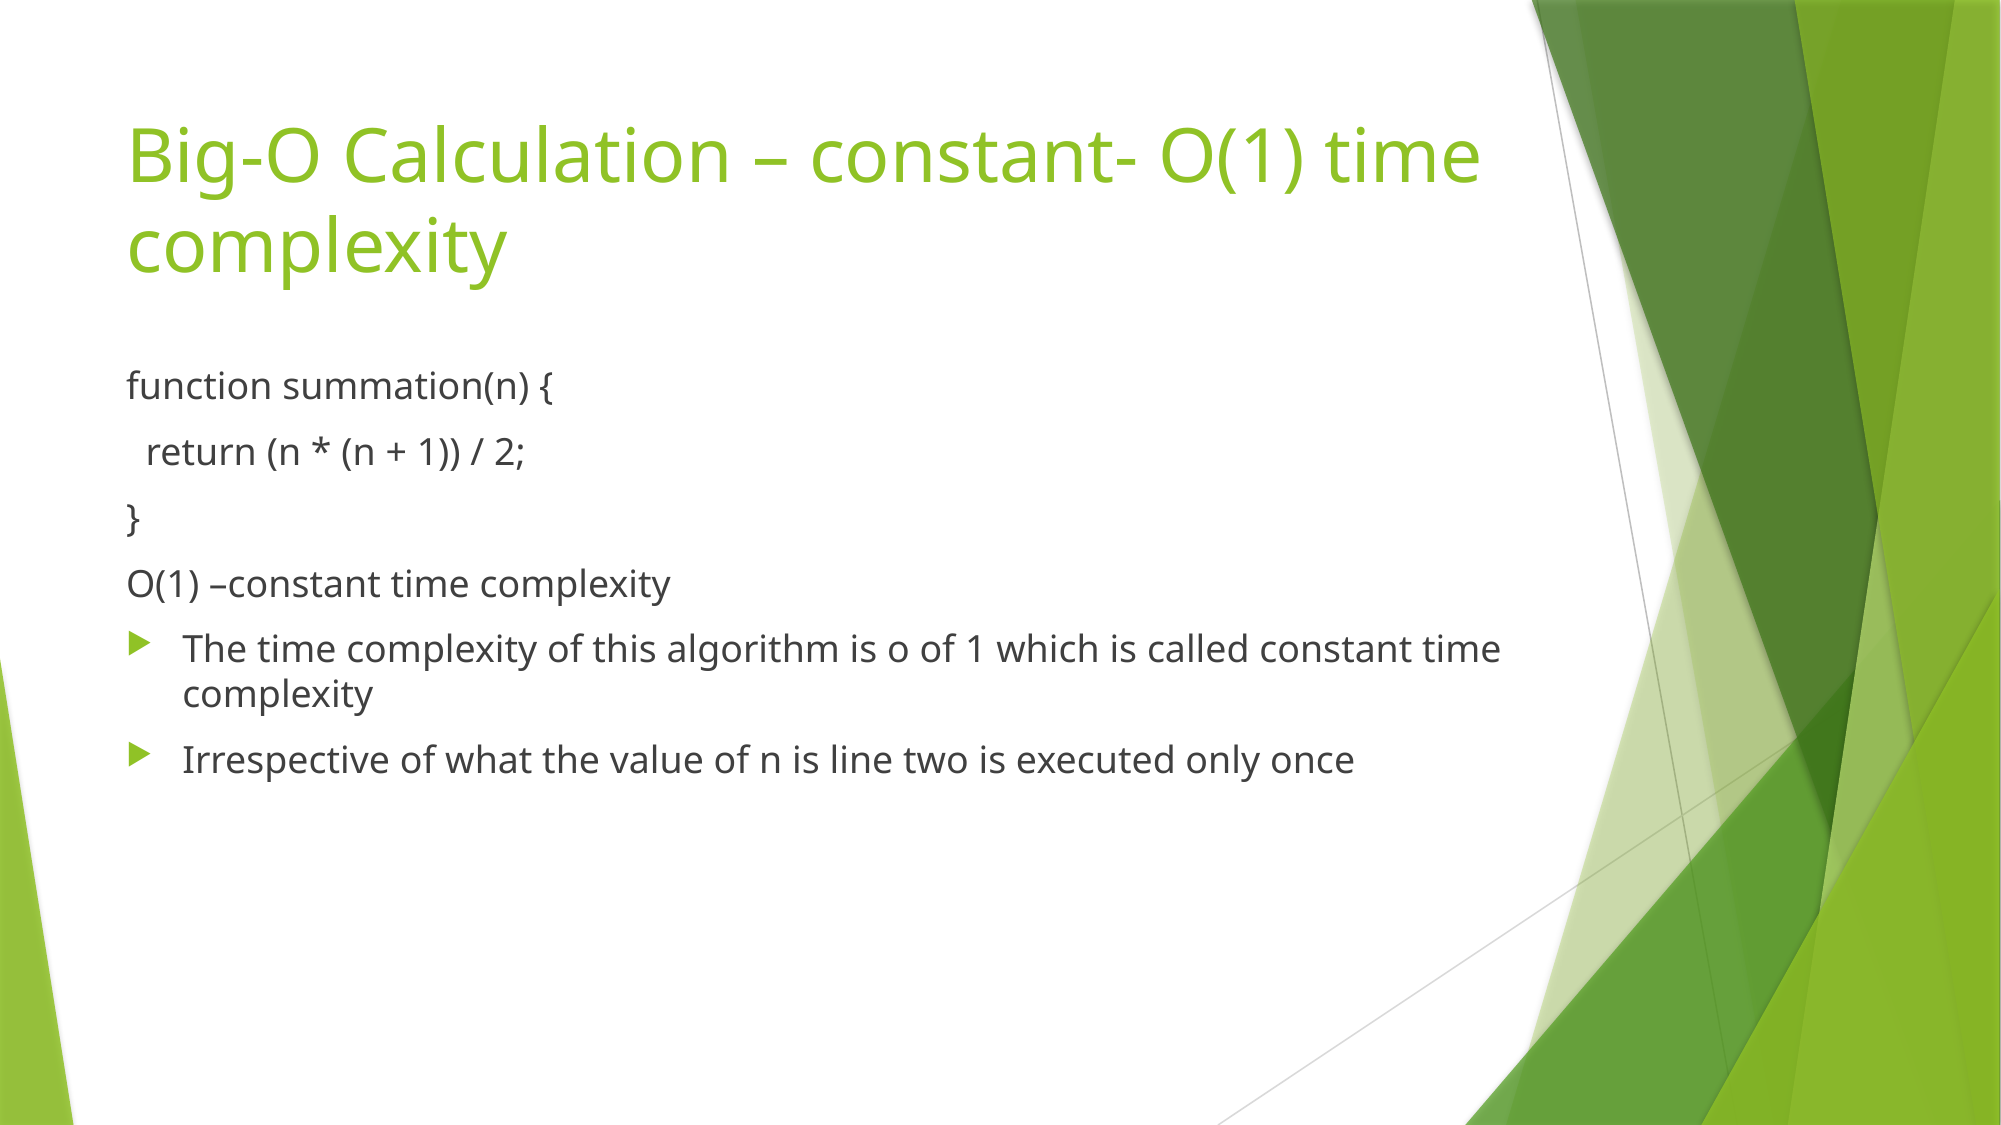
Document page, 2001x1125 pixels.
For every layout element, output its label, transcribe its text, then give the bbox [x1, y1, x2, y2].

list function summation(n) { return (n * (n + 1)) / 2; } O(1) –constant time complexity The time complexity of this algorithm is o of 1 which is called constant time complexity Irrespective of what the value of n is line two is executed only once [111, 354, 1522, 992]
title Big-O Calculation – constant- O(1) time complexity [111, 99, 1522, 317]
